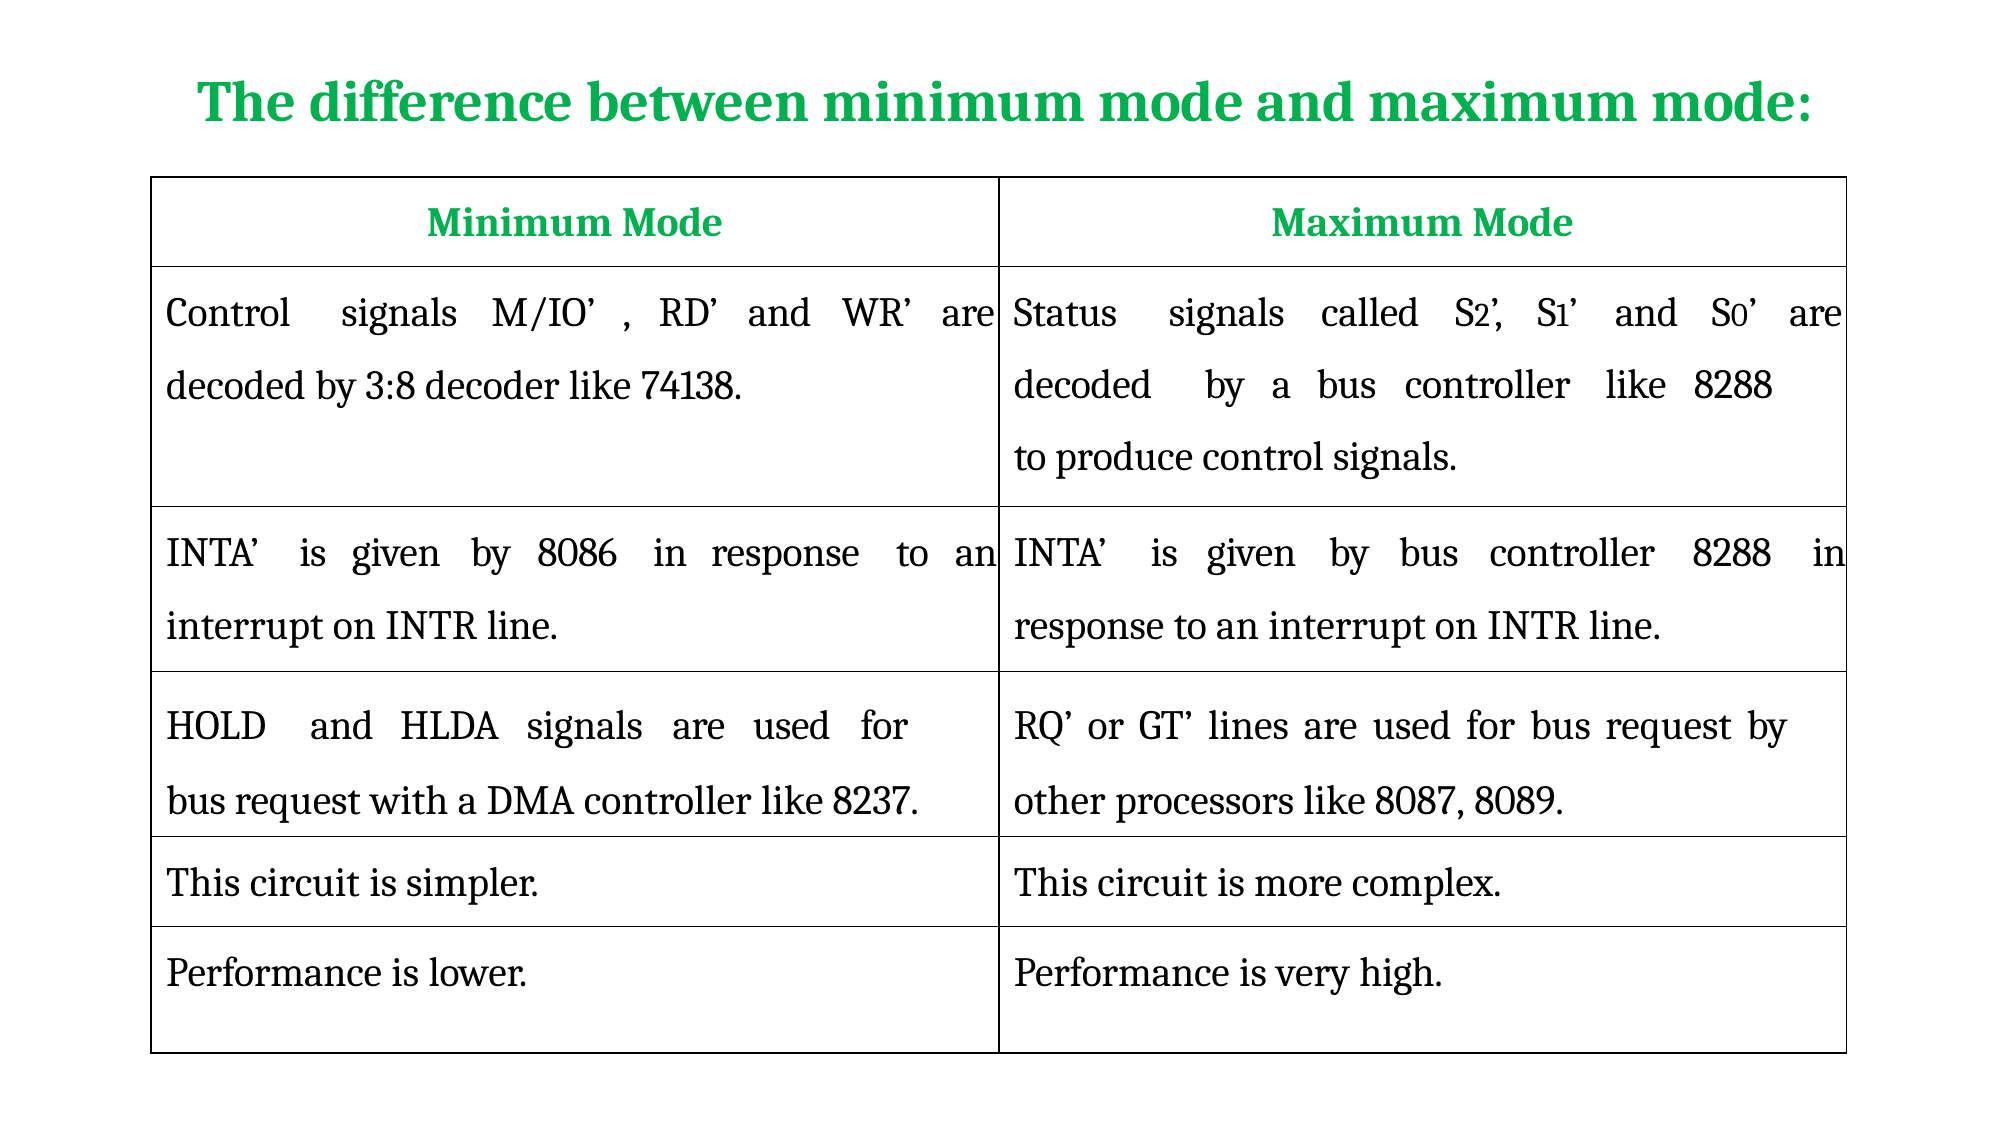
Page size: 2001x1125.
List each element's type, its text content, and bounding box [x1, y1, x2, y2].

table_cell Performance is very high. [1000, 927, 1846, 1052]
table_cell RQ’ or GT’ lines are used for bus request by other processors like 8087, 8089. [1000, 672, 1846, 836]
table_cell Control signals M/IO’ , RD’ and WR’ are decoded by 3:8 decoder like 74138. [152, 267, 998, 506]
table_cell INTA’ is given by bus controller 8288 in response to an interrupt on INTR line. [1000, 507, 1846, 671]
table_cell This circuit is simpler. [152, 837, 998, 926]
table_header Maximum Mode [1000, 178, 1846, 266]
table_header Minimum Mode [152, 178, 998, 266]
table_cell INTA’ is given by 8086 in response to an interrupt on INTR line. [152, 507, 998, 671]
title The difference between minimum mode and maximum mode: [195, 60, 1848, 251]
table_cell This circuit is more complex. [1000, 837, 1846, 926]
table_cell HOLD and HLDA signals are used for bus request with a DMA controller like 8237. [152, 672, 998, 836]
table_cell Performance is lower. [152, 927, 998, 1052]
table_cell Status signals called S2’, S1’ and S0’ are decoded by a bus controller like 8288 to produce control signals. [1000, 267, 1846, 506]
